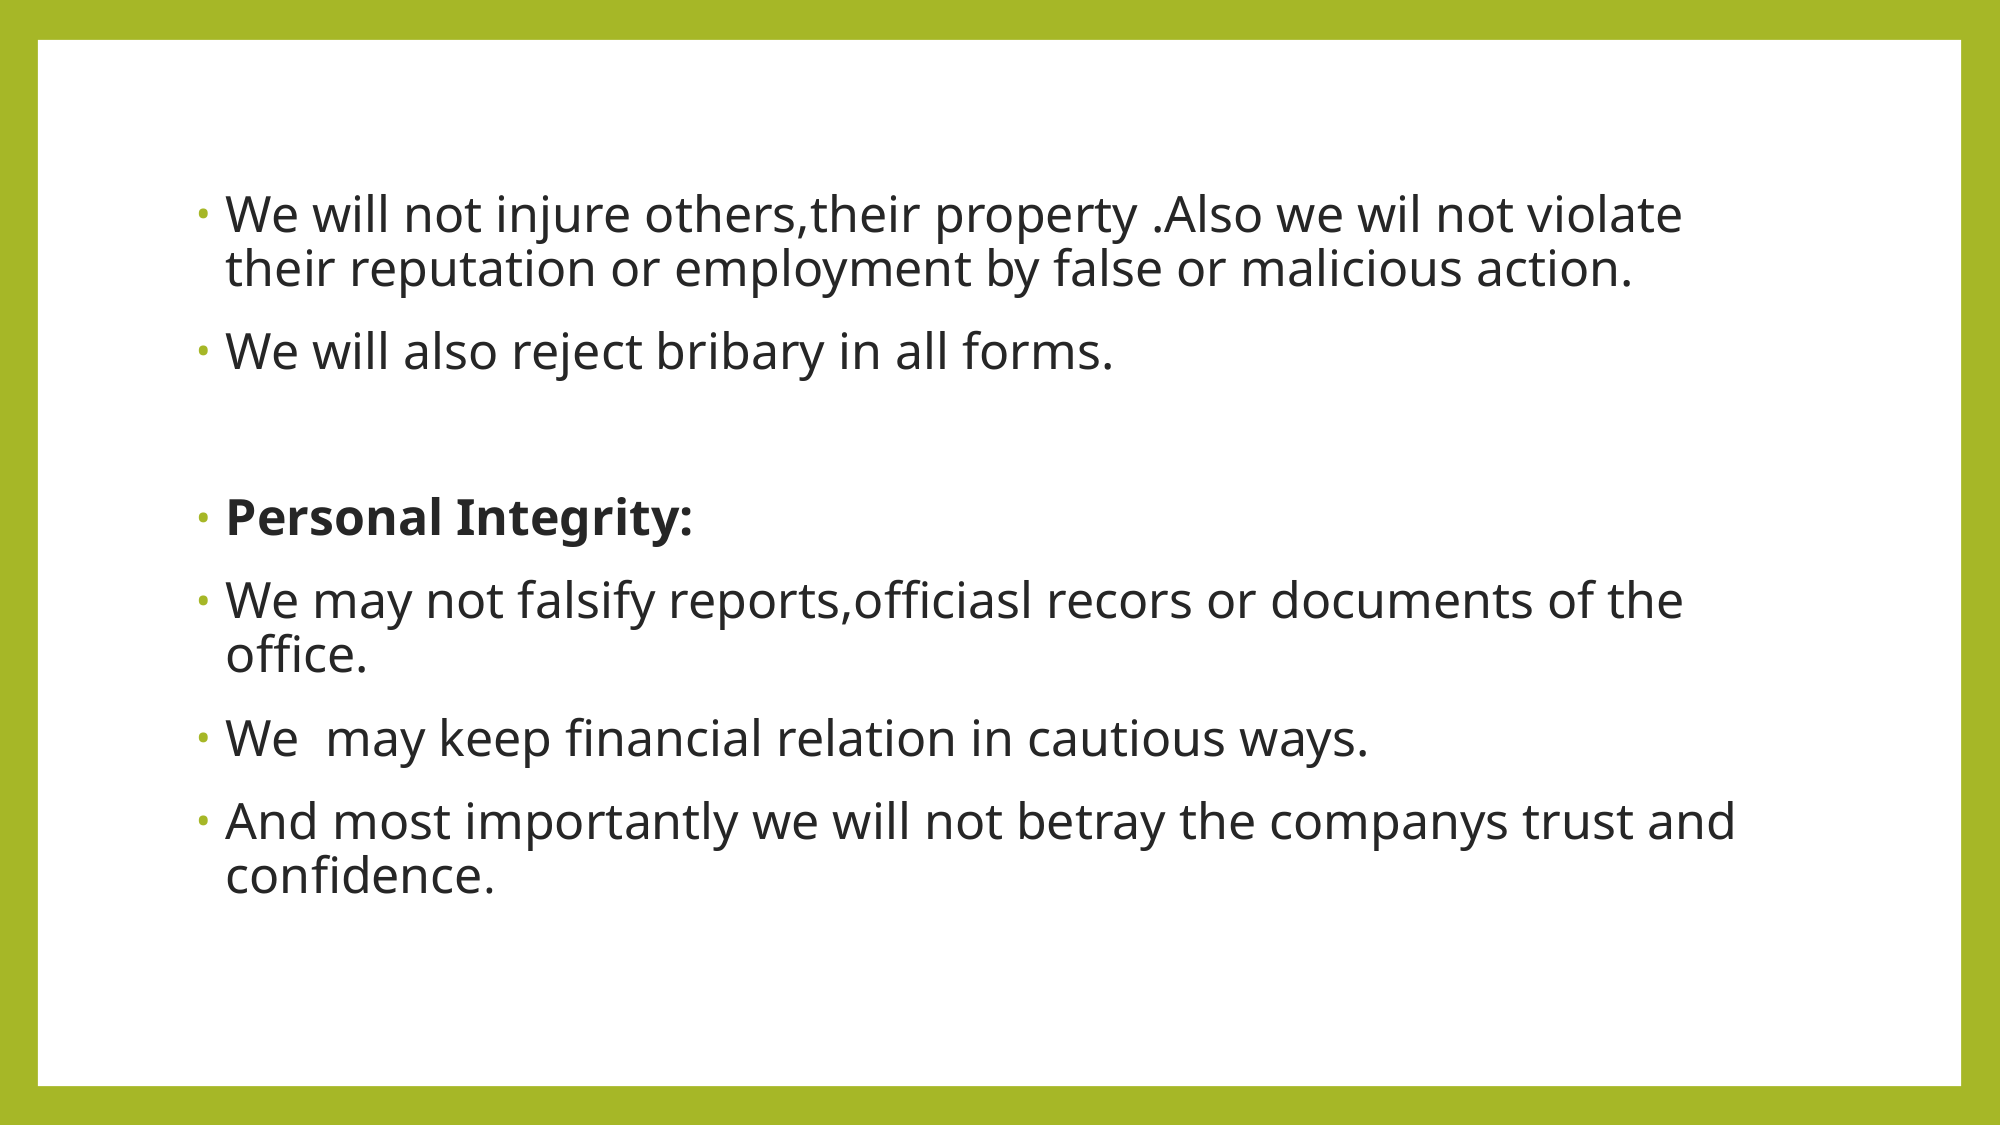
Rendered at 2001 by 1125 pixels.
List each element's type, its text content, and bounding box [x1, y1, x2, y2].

list We will not injure others,their property .Also we wil not violate their reputation or employment by false or malicious action. We will also reject bribary in all forms. Personal Integrity: We may not falsify reports,officiasl recors or documents of the office. We may keep financial relation in cautious ways. And most importantly we will not betray the companys trust and confidence. [173, 181, 1808, 1000]
